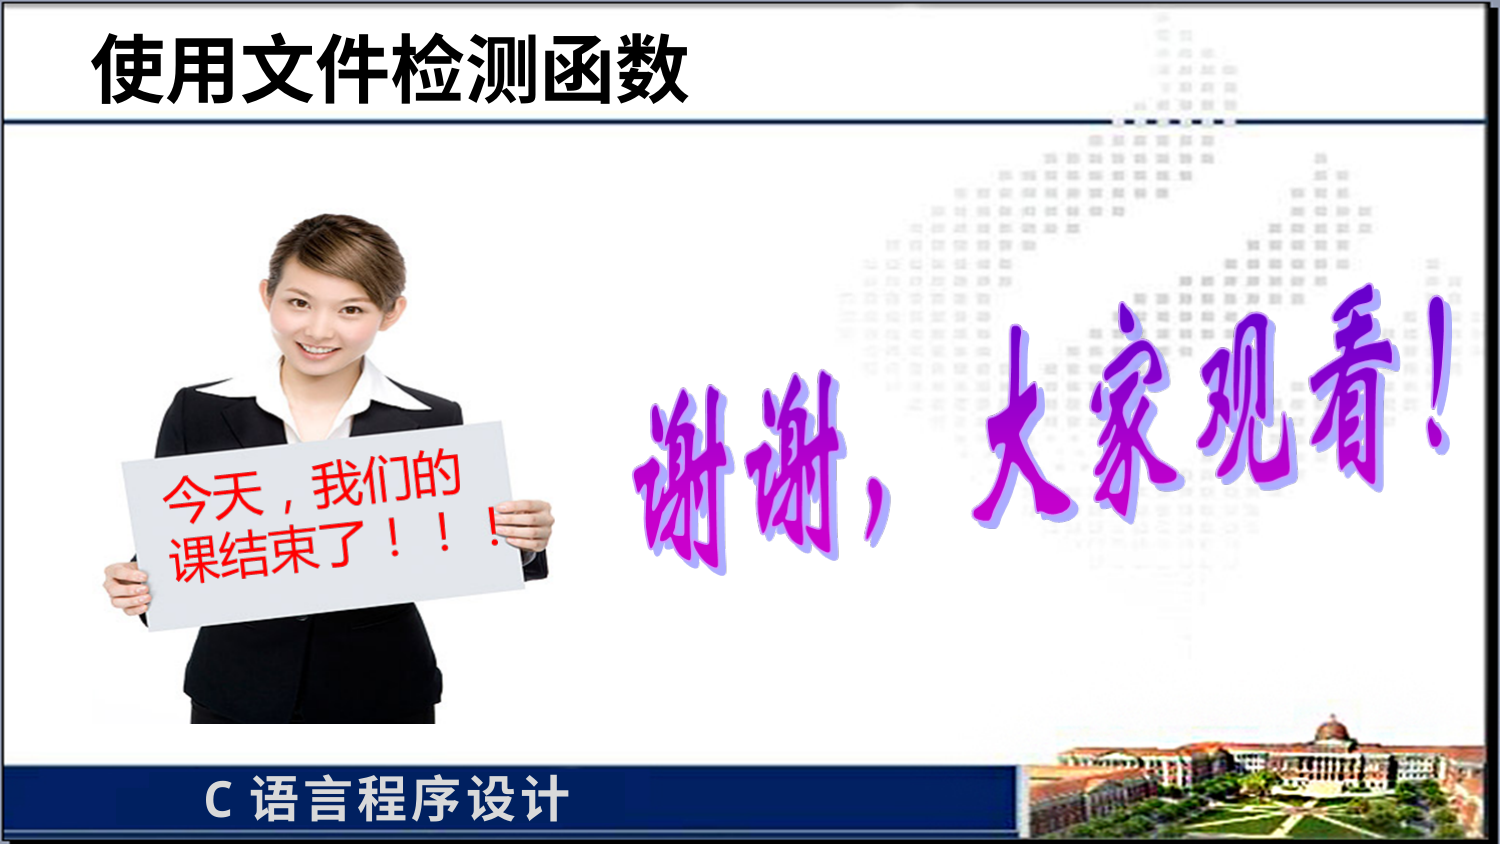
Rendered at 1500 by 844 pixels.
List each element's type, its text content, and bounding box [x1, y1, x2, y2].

title 使用文件检测函数 [75, 20, 1425, 115]
picture [0, 0, 1500, 844]
